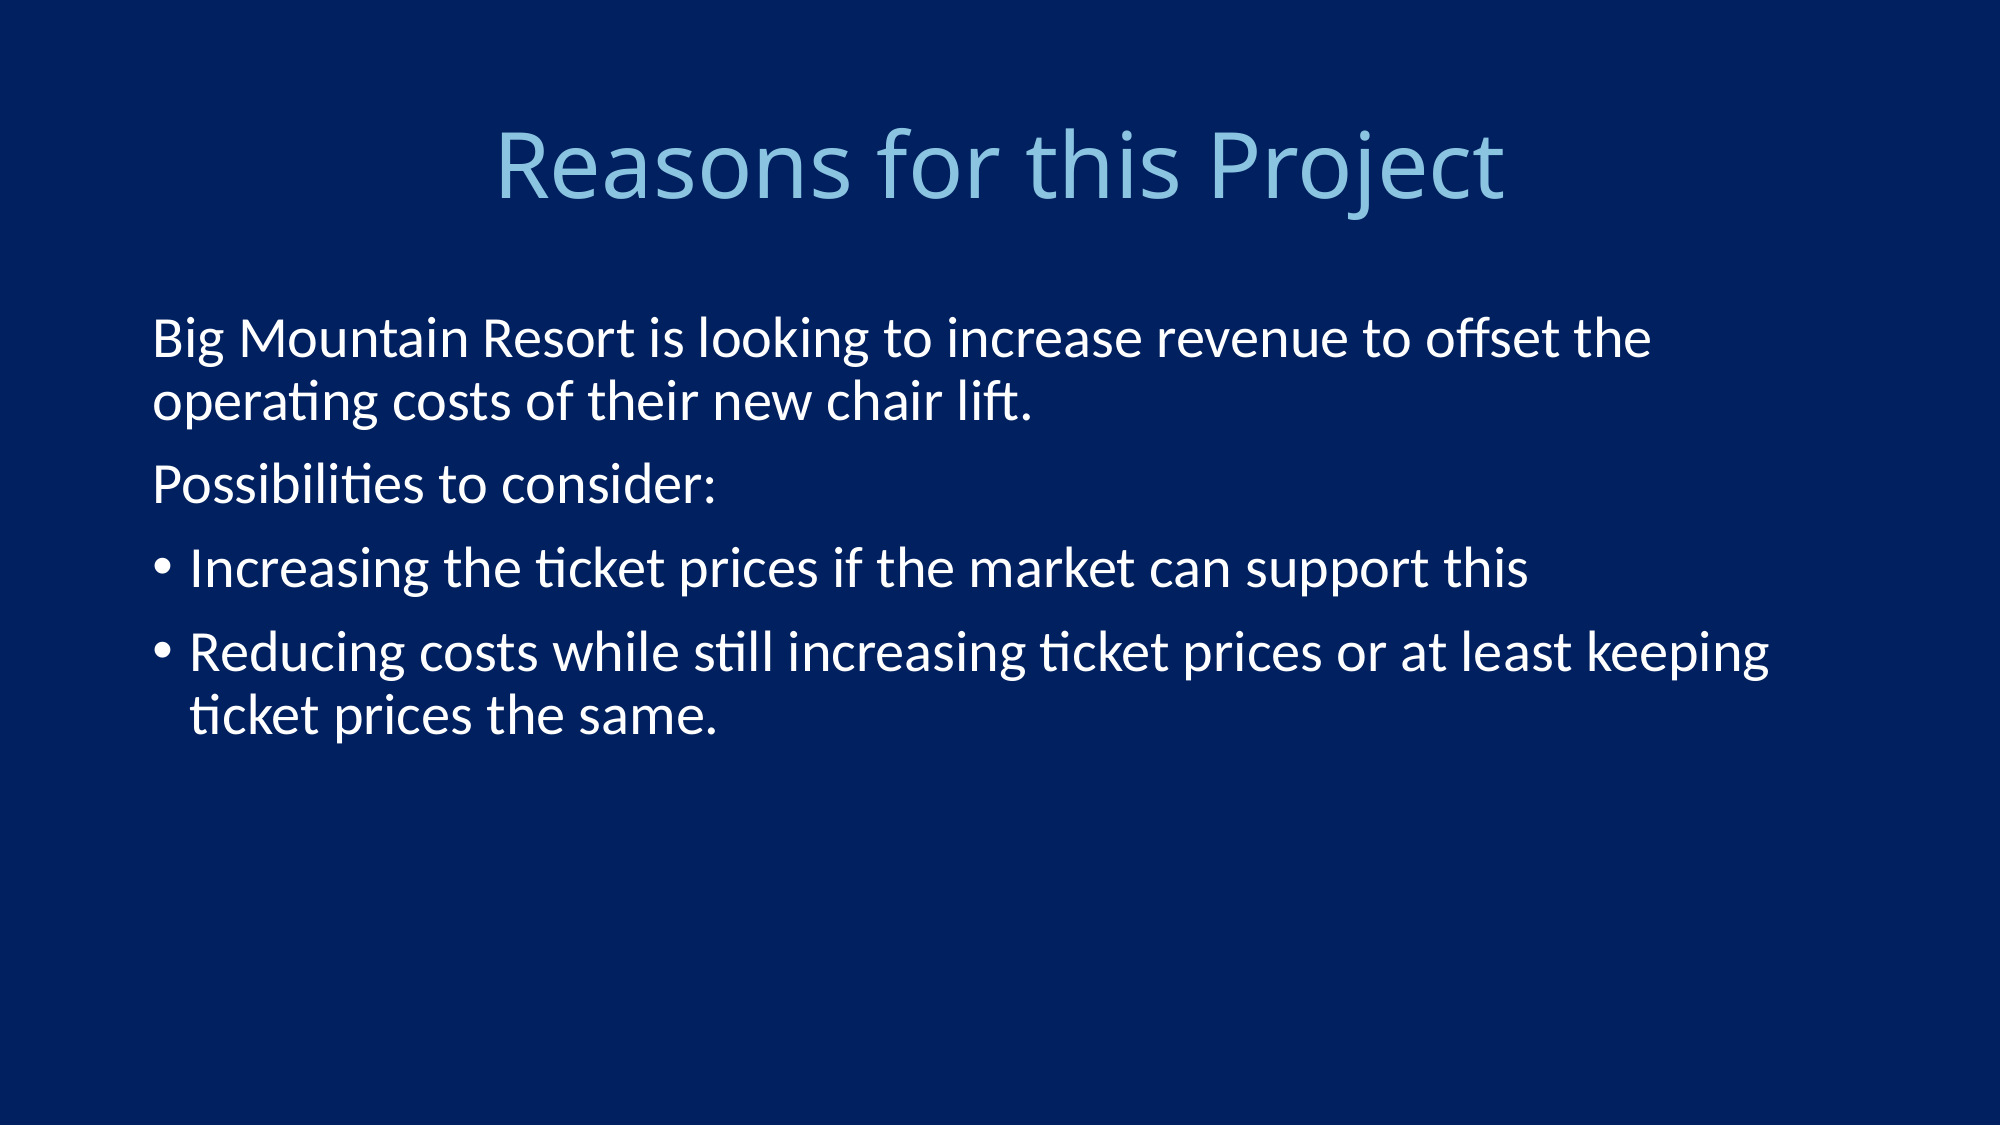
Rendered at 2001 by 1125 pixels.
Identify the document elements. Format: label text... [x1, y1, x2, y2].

title Reasons for this Project [137, 59, 1863, 278]
list Big Mountain Resort is looking to increase revenue to offset the operating costs of their new chair lift. Possibilities to consider: Increasing the ticket prices if the market can support this Reducing costs while still increasing ticket prices or at least keeping ticket prices the same. [137, 299, 1863, 1014]
